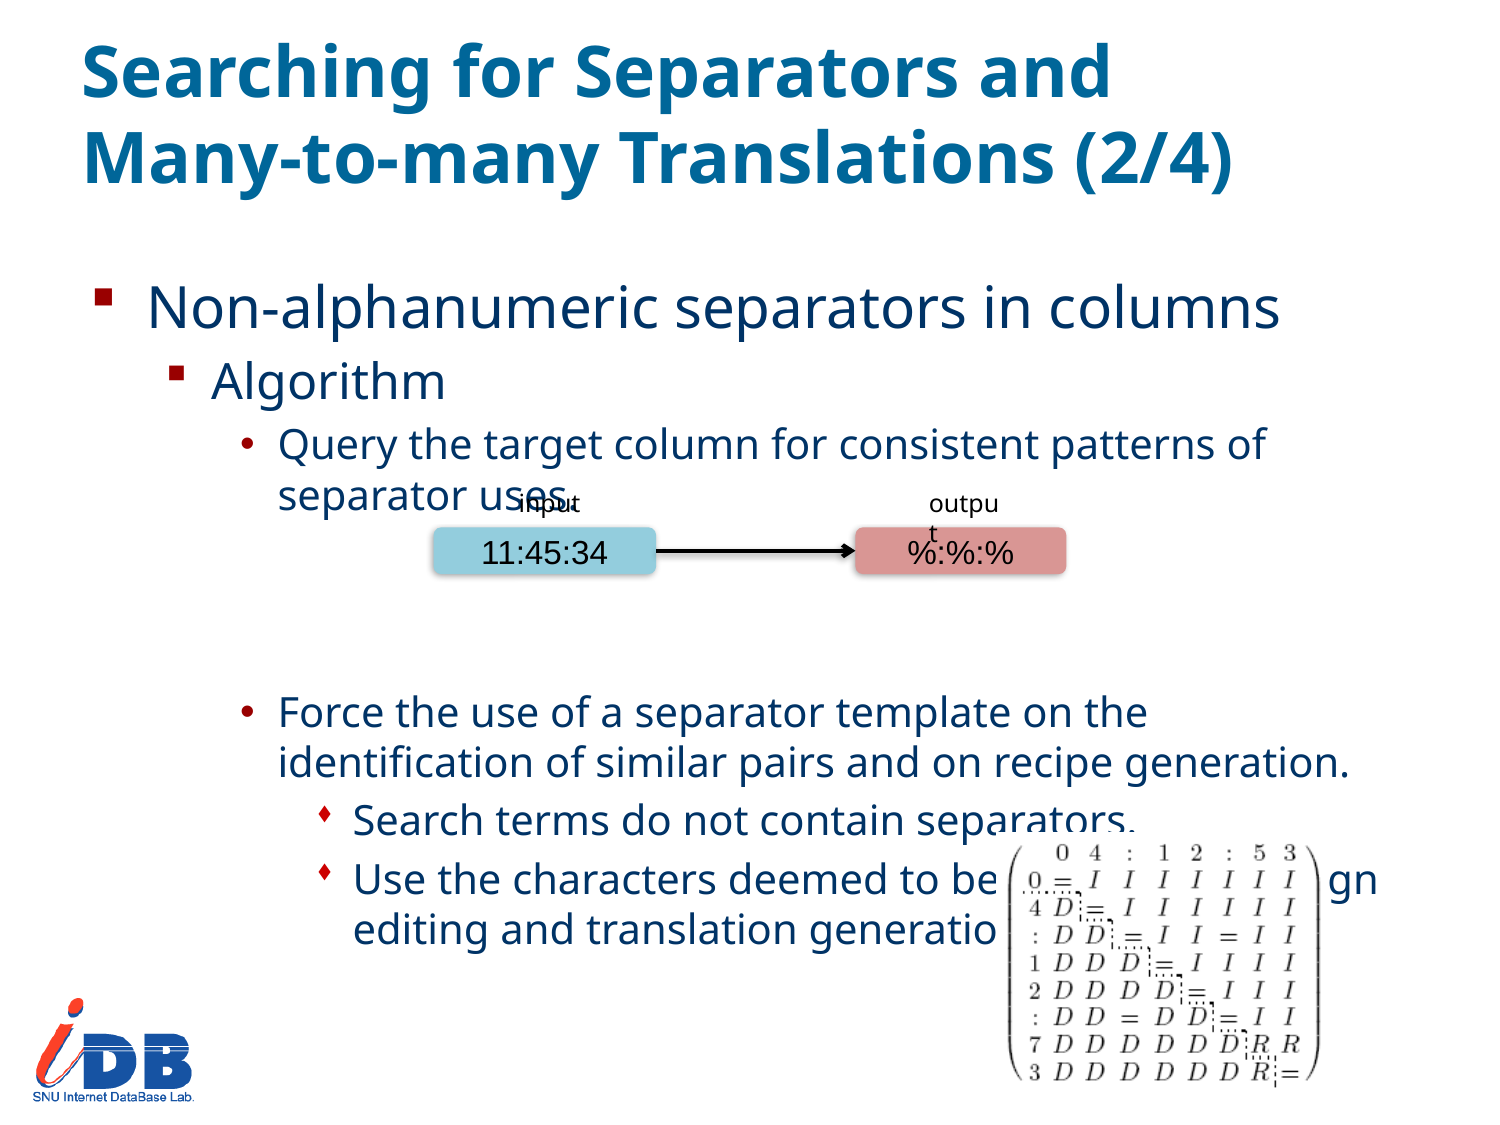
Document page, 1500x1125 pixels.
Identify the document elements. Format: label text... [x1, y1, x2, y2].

list Non-alphanumeric separators in columns Algorithm Query the target column for consistent patterns of separator uses. Force the use of a separator template on the identification of similar pairs and on recipe generation. Search terms do not contain separators. Use the characters deemed to be separators to align editing and translation generation. [74, 262, 1417, 994]
text_box %:%:% [852, 524, 1070, 578]
picture [33, 998, 200, 1107]
title Searching for Separators and Many-to-many Translations (2/4) [66, 17, 1342, 206]
text_box input [503, 480, 610, 526]
text_box 11:45:34 [430, 524, 660, 578]
text_box output [913, 480, 1020, 555]
picture [995, 831, 1329, 1102]
